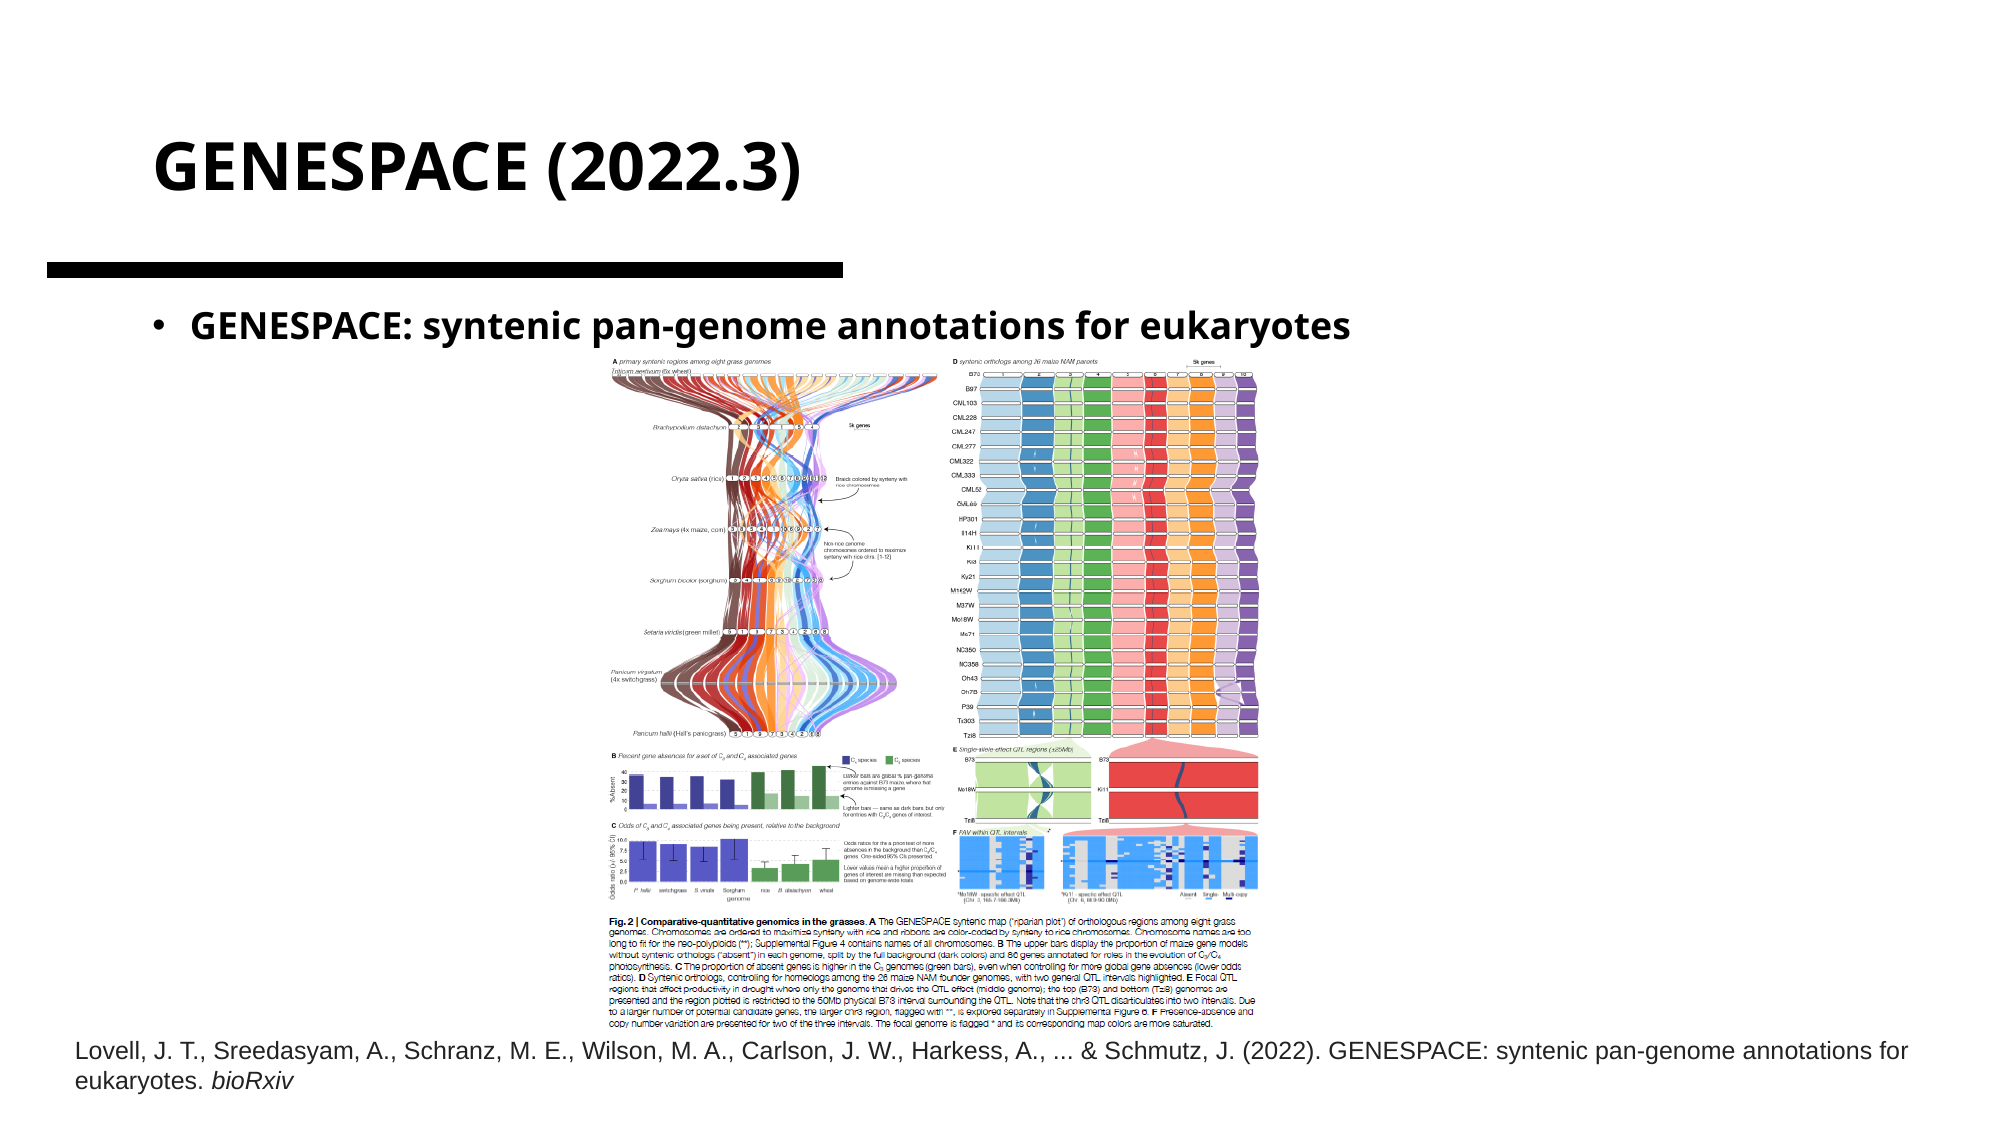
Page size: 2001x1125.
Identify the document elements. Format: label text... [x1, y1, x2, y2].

text_box Lovell, J. T., Sreedasyam, A., Schranz, M. E., Wilson, M. A., Carlson, J. W., Harkess, A., ... & Schmutz, J. (2022). GENESPACE: syntenic pan-genome annotations for eukaryotes. bioRxiv [60, 1027, 2000, 1102]
list GENESPACE: syntenic pan-genome annotations for eukaryotes [137, 299, 1863, 1014]
title GENESPACE (2022.3) [137, 59, 1863, 278]
picture [608, 355, 1259, 1028]
